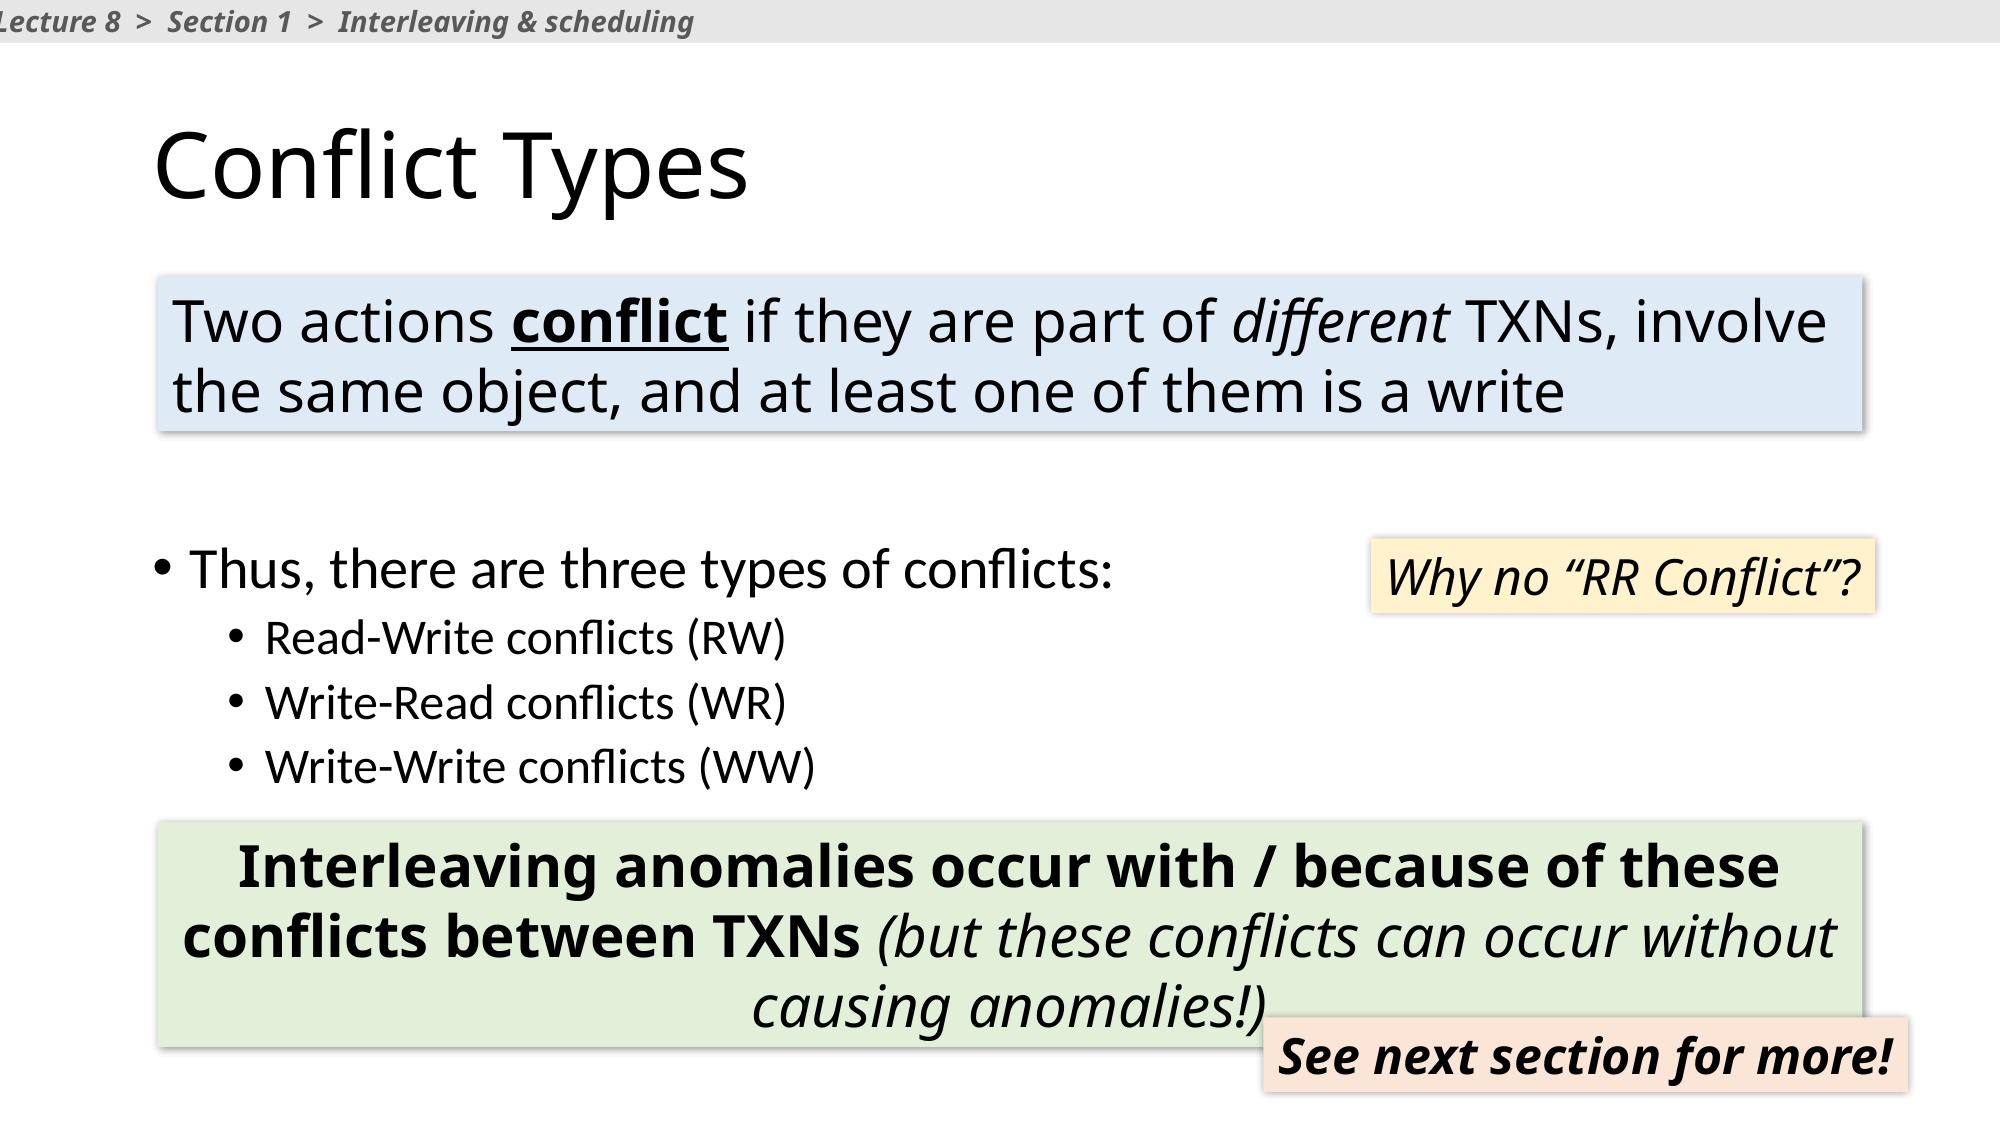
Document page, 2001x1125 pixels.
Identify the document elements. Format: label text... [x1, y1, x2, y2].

text_box See next section for more! [1263, 1017, 1908, 1093]
text_box Why no “RR Conflict”? [1370, 538, 1876, 614]
title Conflict Types [137, 59, 1863, 278]
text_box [0, 0, 2000, 47]
list Thus, there are three types of conflicts: Read-Write conflicts (RW) Write-Read conflicts (WR) Write-Write conflicts (WW) [137, 450, 1303, 855]
text_box Interleaving anomalies occur with / because of these conflicts between TXNs (but these conflicts can occur without causing anomalies!) [157, 822, 1863, 1047]
text_box Two actions conflict if they are part of different TXNs, involve the same object, and at least one of them is a write [157, 276, 1863, 432]
